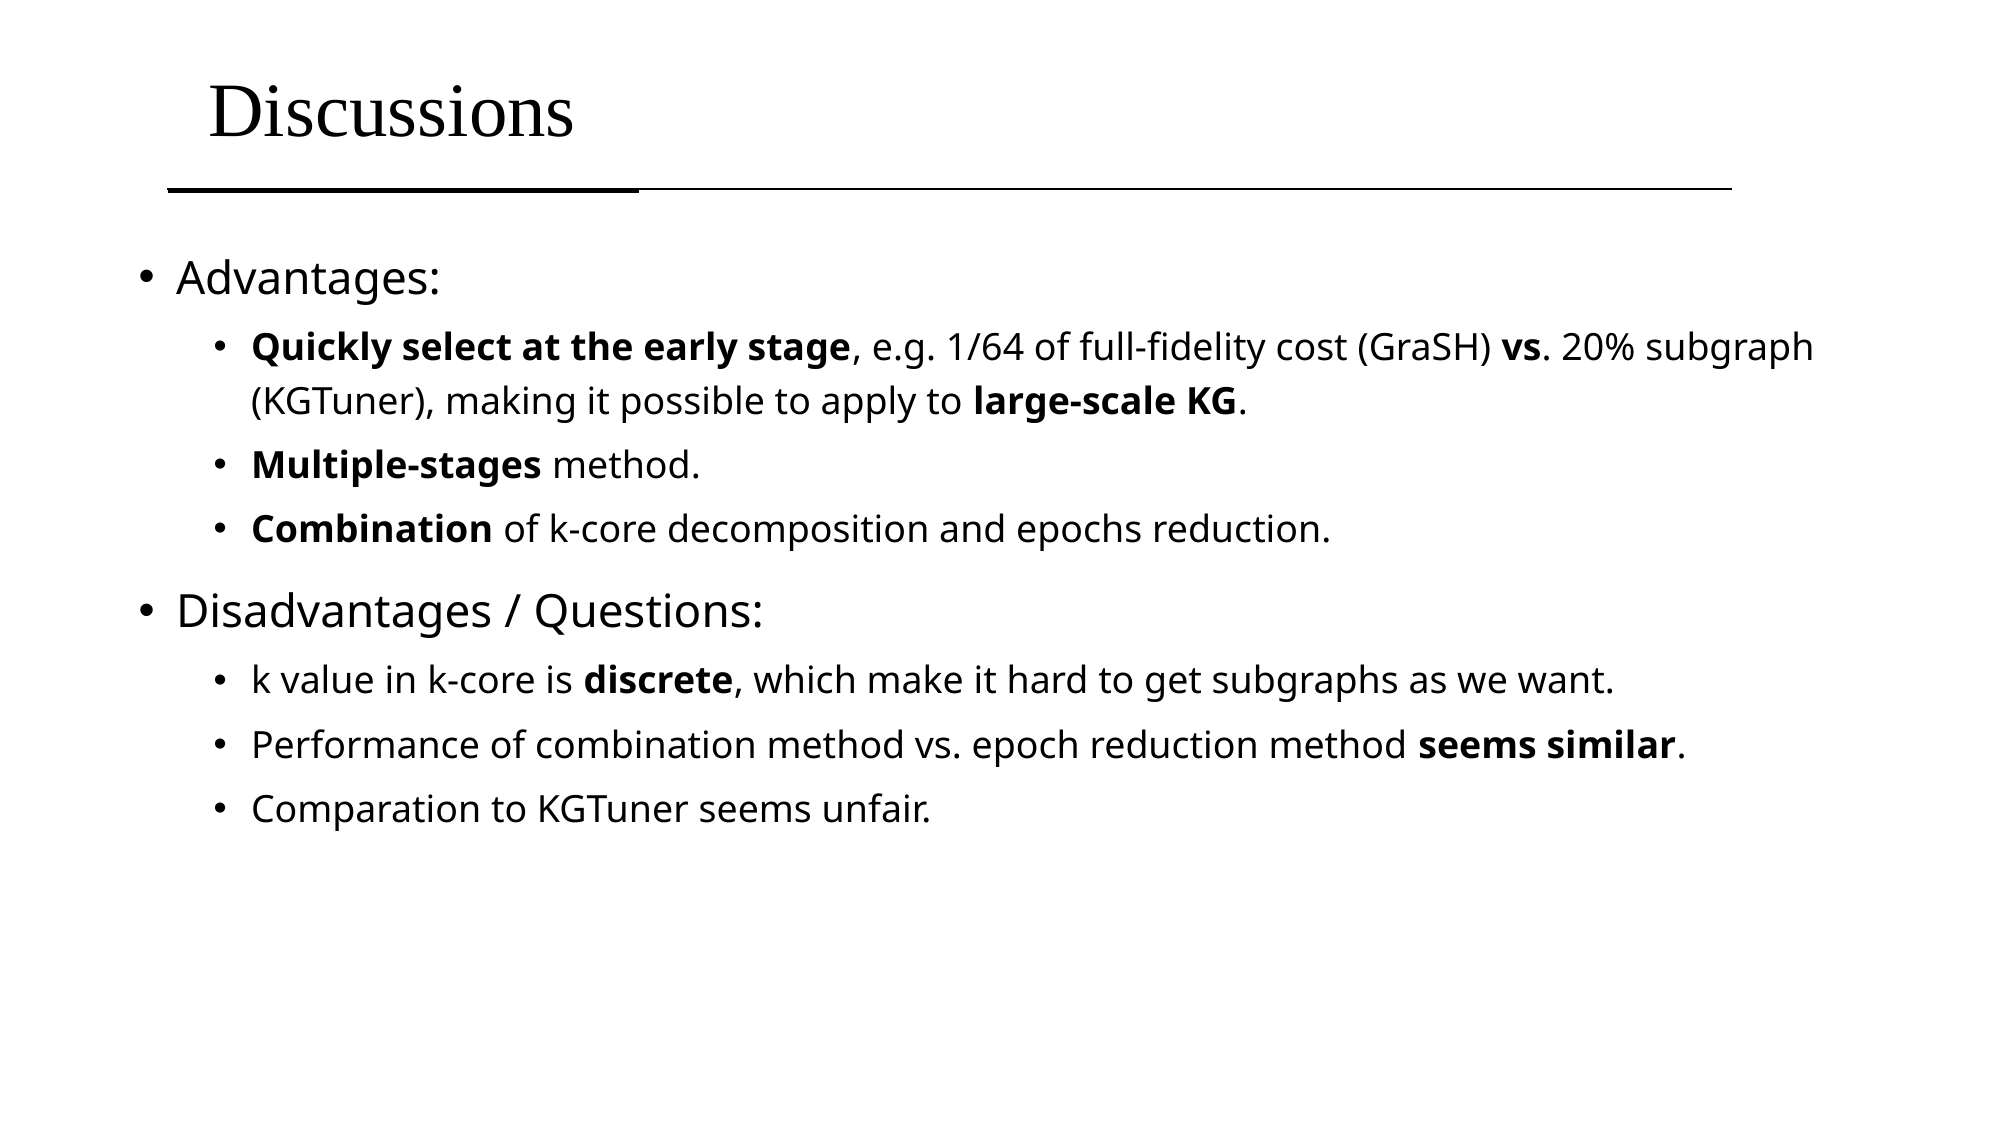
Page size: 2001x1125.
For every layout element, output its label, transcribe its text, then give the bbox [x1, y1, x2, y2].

list Advantages: Quickly select at the early stage, e.g. 1/64 of full-fidelity cost (GraSH) vs. 20% subgraph (KGTuner), making it possible to apply to large-scale KG. Multiple-stages method. Combination of k-core decomposition and epochs reduction. Disadvantages / Questions: k value in k-core is discrete, which make it hard to get subgraphs as we want. Performance of combination method vs. epoch reduction method seems similar. Comparation to KGTuner seems unfair. [123, 229, 1849, 1063]
title Discussions [193, 61, 696, 161]
